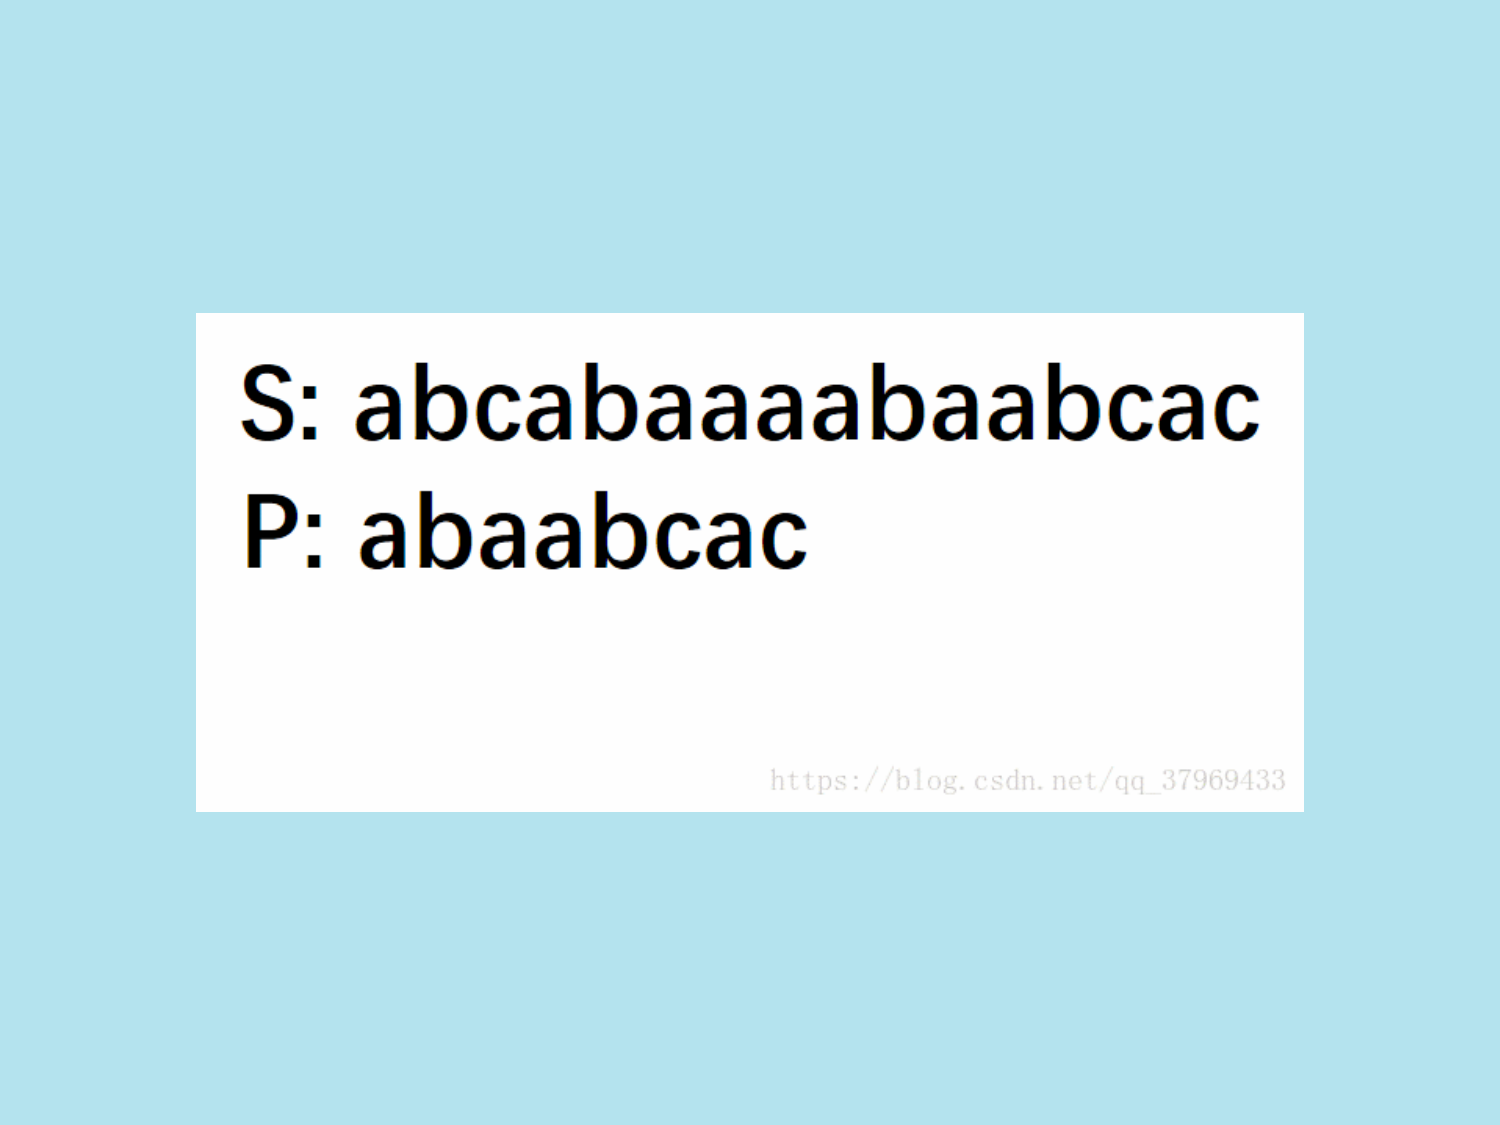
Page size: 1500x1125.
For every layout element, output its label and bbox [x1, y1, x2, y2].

picture [196, 312, 1304, 812]
